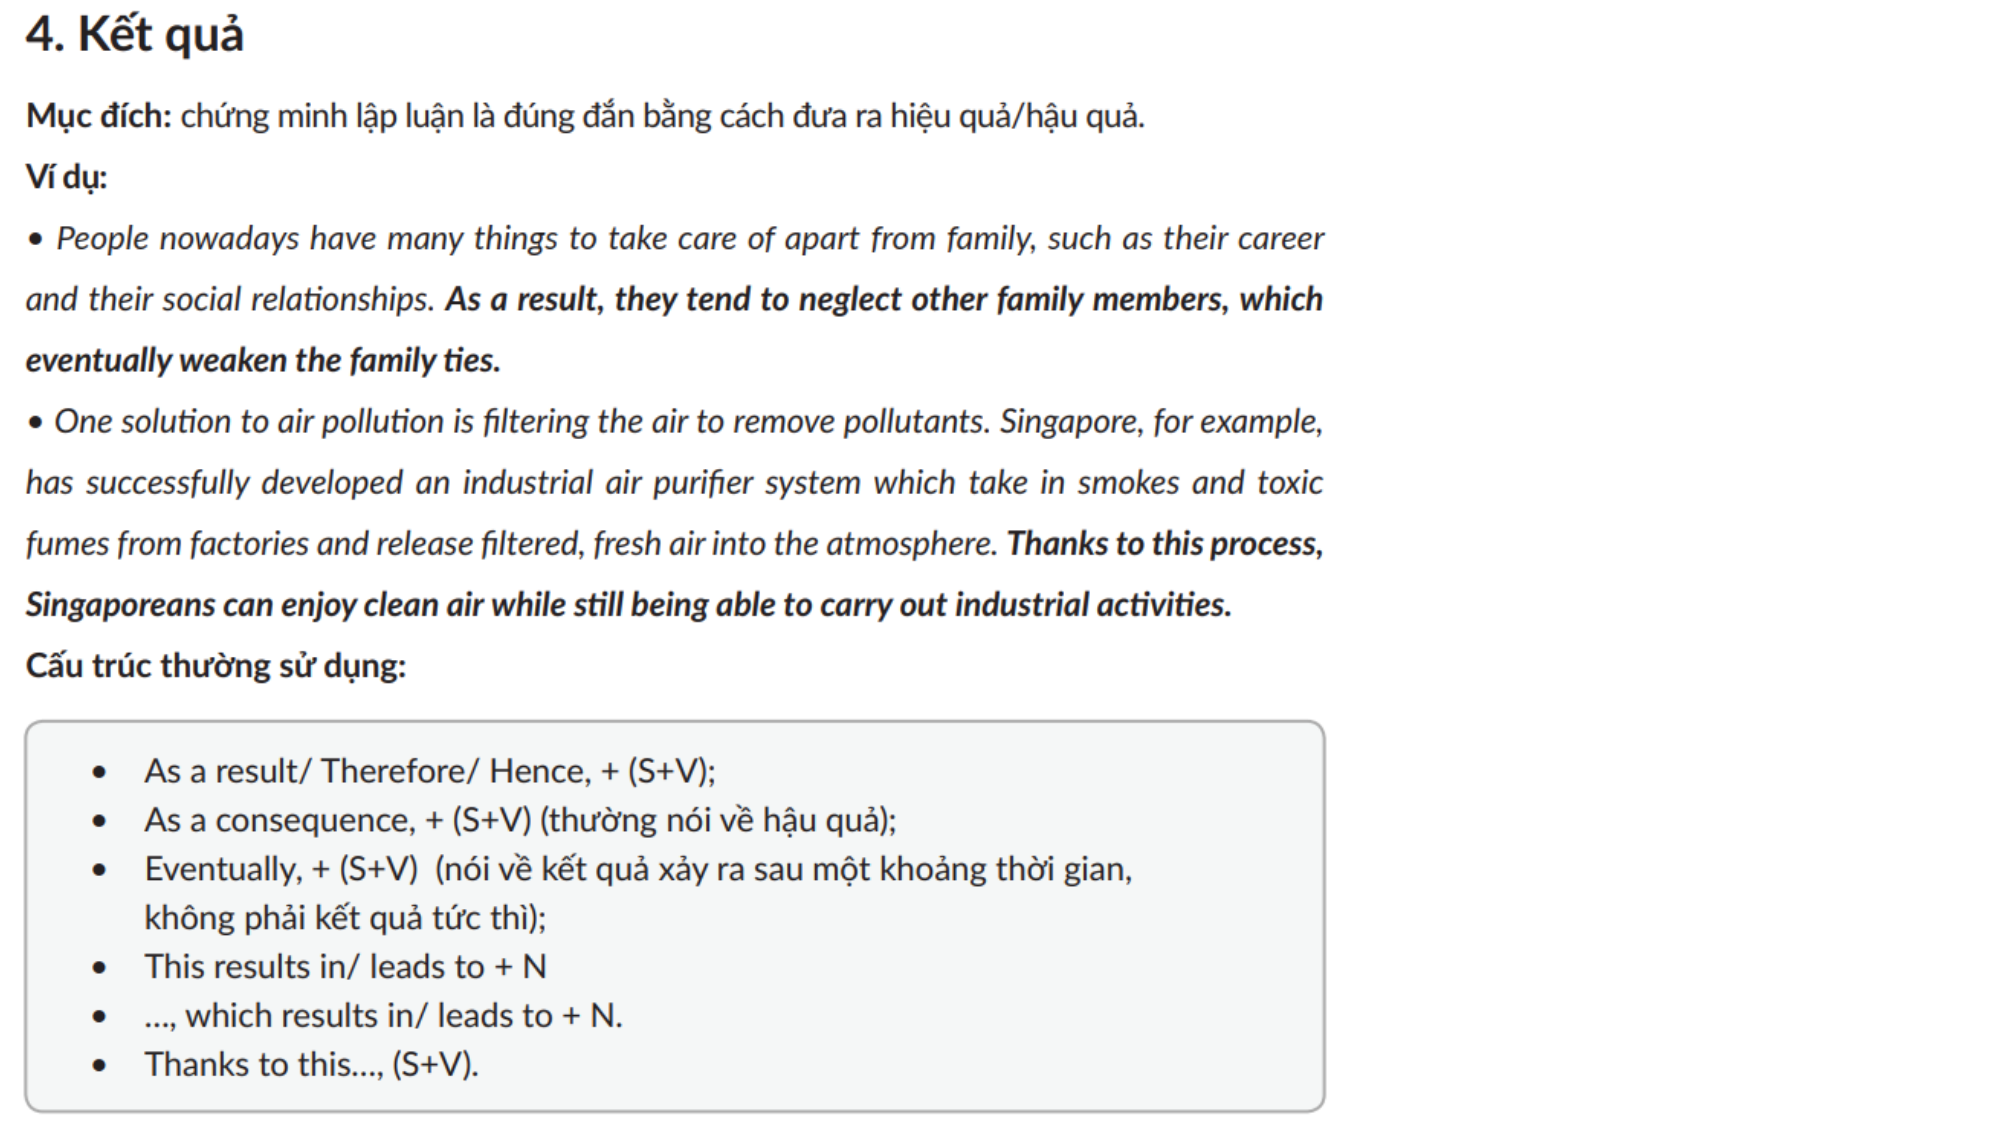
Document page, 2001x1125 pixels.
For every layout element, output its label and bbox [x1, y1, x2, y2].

picture [4, 0, 1374, 1125]
